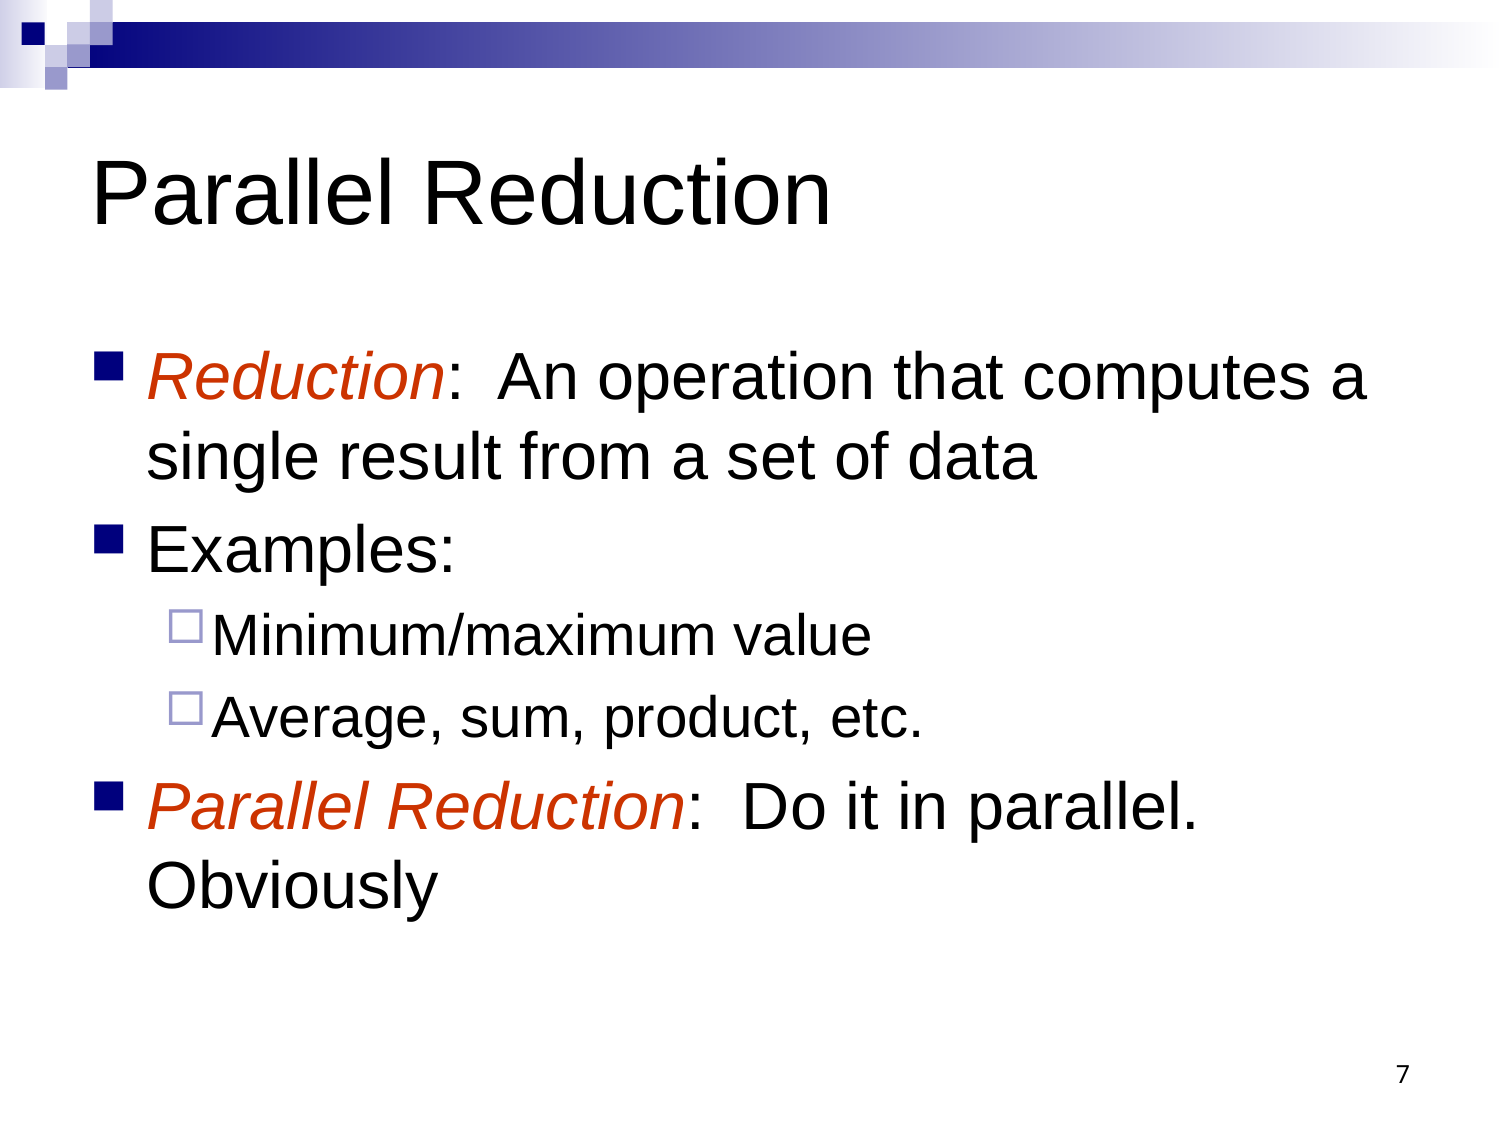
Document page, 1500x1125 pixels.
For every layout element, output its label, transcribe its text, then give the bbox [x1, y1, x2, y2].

text_box [689, 22, 693, 67]
title Parallel Reduction [75, 75, 1425, 300]
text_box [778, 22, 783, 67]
slide_number 7 [1074, 1024, 1426, 1101]
list Reduction: An operation that computes a single result from a set of data Examples: Minimum/maximum value Average, sum, product, etc. Parallel Reduction: Do it in parallel. Obviously [75, 324, 1425, 963]
